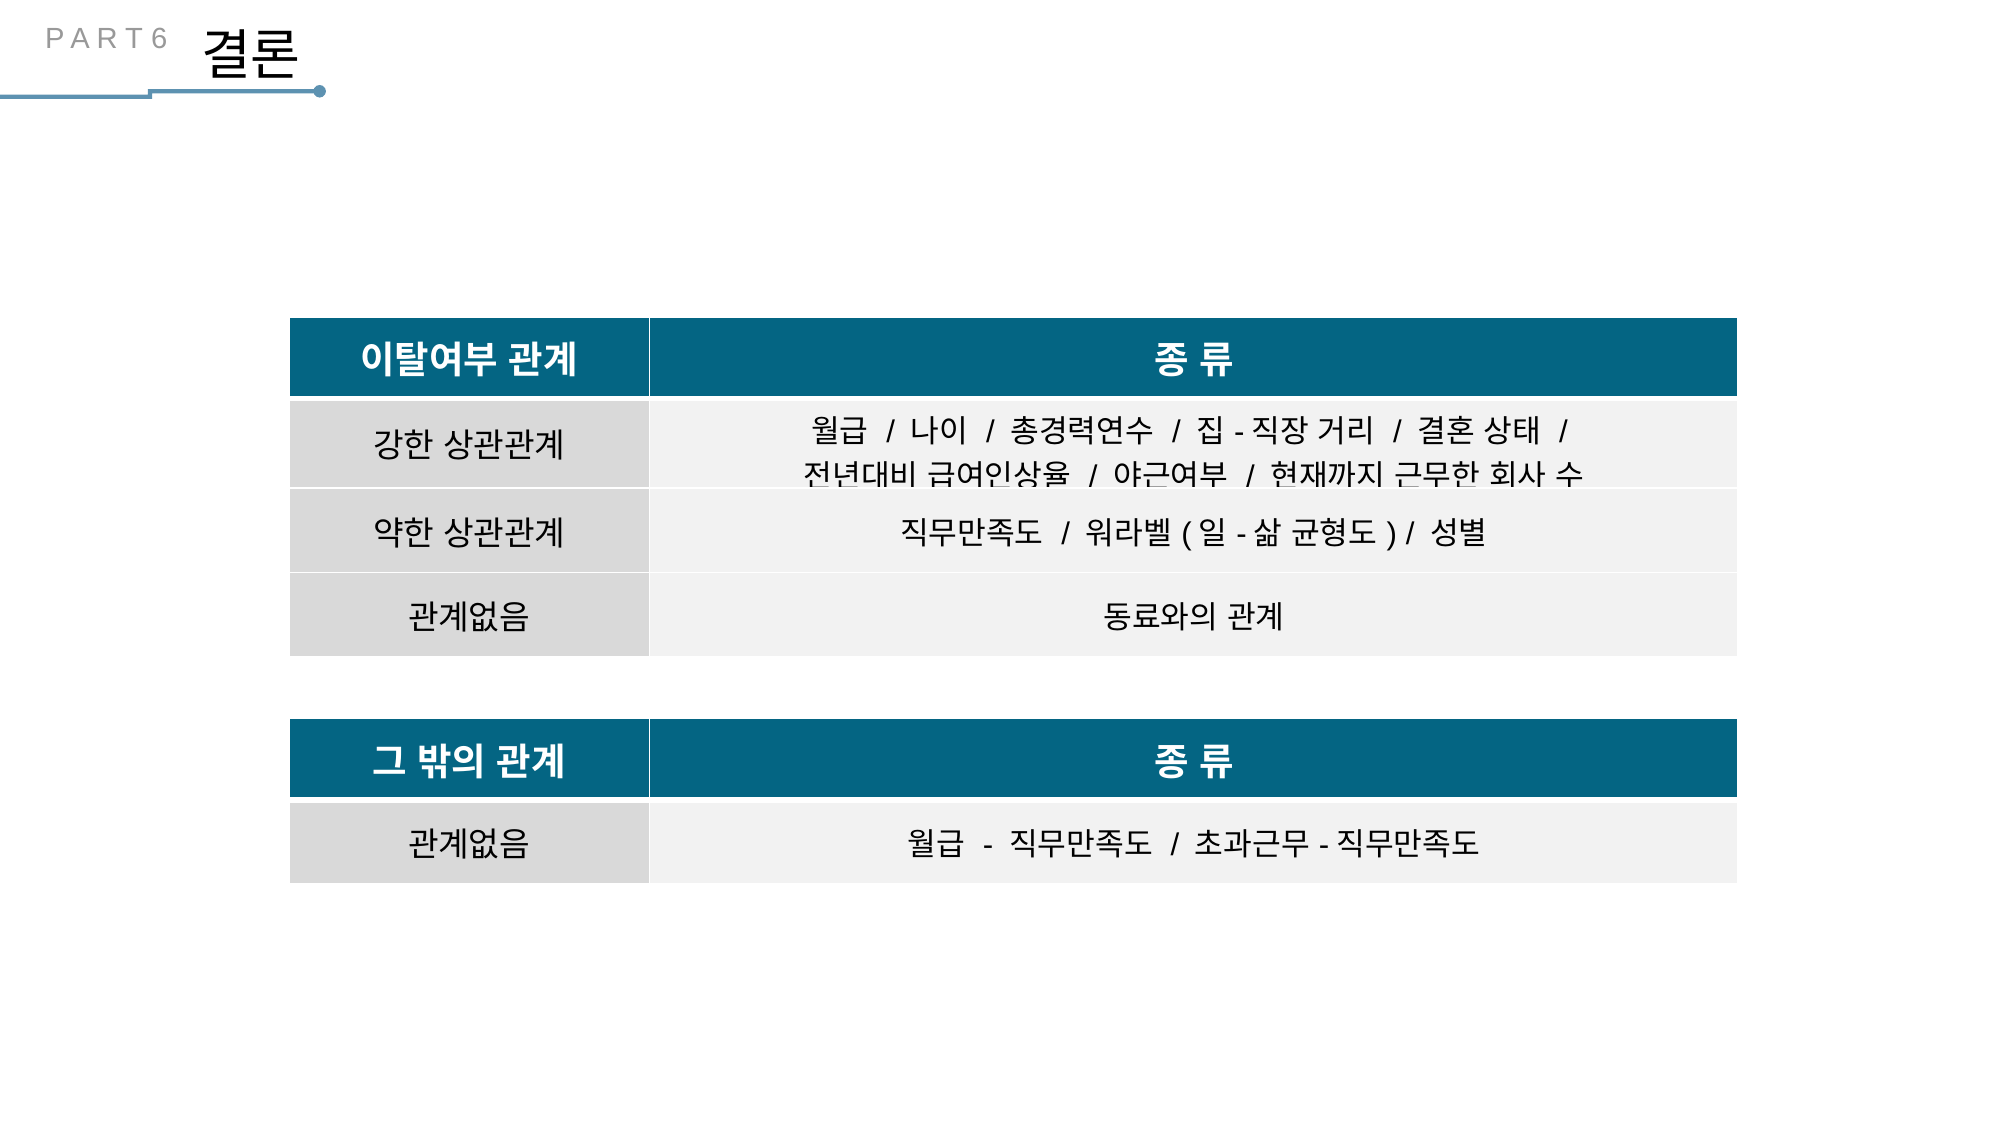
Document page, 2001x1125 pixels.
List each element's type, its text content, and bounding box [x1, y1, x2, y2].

table_cell 강한 상관관계 [290, 401, 649, 487]
table_cell 관계없음 [290, 573, 649, 656]
text_box 결론 [186, 12, 1418, 93]
table_cell 동료와의 관계 [650, 573, 1737, 656]
table_header 종 류 [650, 719, 1737, 797]
table_cell 월급 / 나이 / 총경력연수 / 집-직장 거리 / 결혼 상태 / 전년대비 급여인상율 / 야근여부 / 현재까지 근무한 회사 수 [650, 401, 1737, 487]
table_header 그 밖의 관계 [290, 719, 649, 797]
text_box P A R T 6 [30, 11, 193, 62]
table_cell 직무만족도 / 워라벨(일-삶 균형도) / 성별 [650, 489, 1737, 572]
table_header 종 류 [650, 318, 1737, 396]
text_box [0, 91, 320, 97]
table_header 이탈여부 관계 [290, 318, 649, 396]
table_cell 약한 상관관계 [290, 489, 649, 572]
table_cell 관계없음 [290, 803, 649, 883]
table_cell 월급 - 직무만족도 / 초과근무-직무만족도 [650, 803, 1737, 883]
